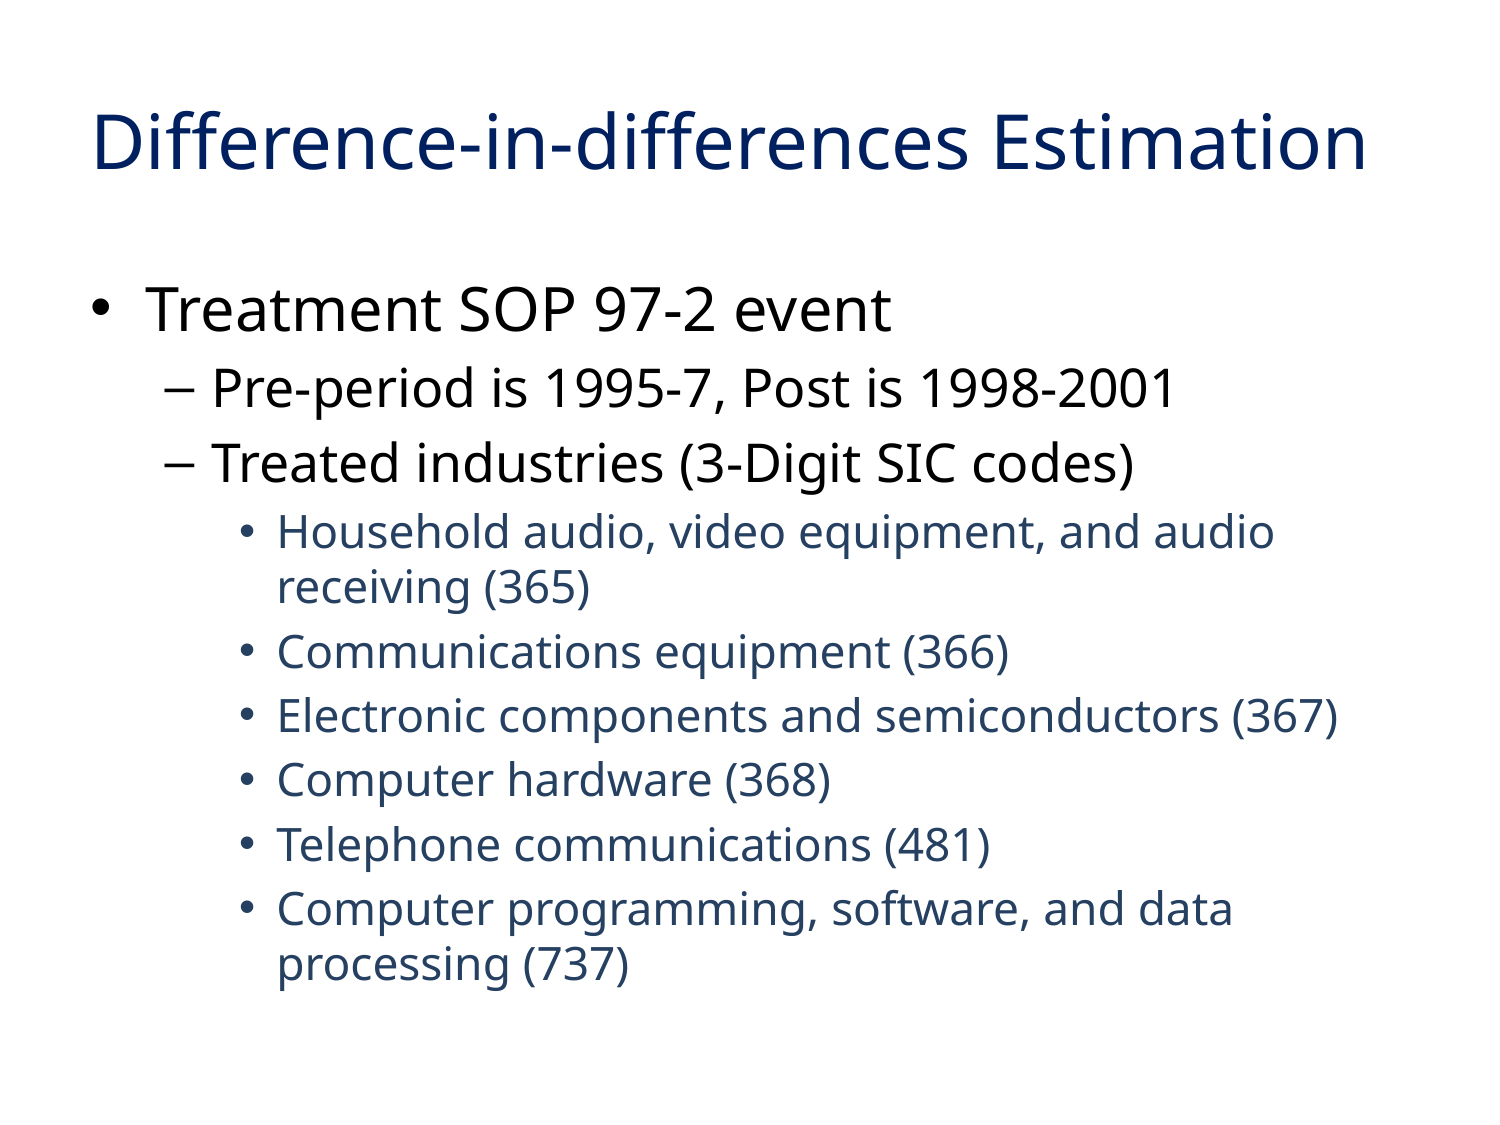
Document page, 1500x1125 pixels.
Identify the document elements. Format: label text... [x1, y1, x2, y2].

list Treatment SOP 97-2 event Pre-period is 1995-7, Post is 1998-2001 Treated industries (3-Digit SIC codes) Household audio, video equipment, and audio receiving (365) Communications equipment (366) Electronic components and semiconductors (367) Computer hardware (368) Telephone communications (481) Computer programming, software, and data processing (737) [75, 262, 1425, 1005]
title Difference-in-differences Estimation [75, 45, 1425, 233]
